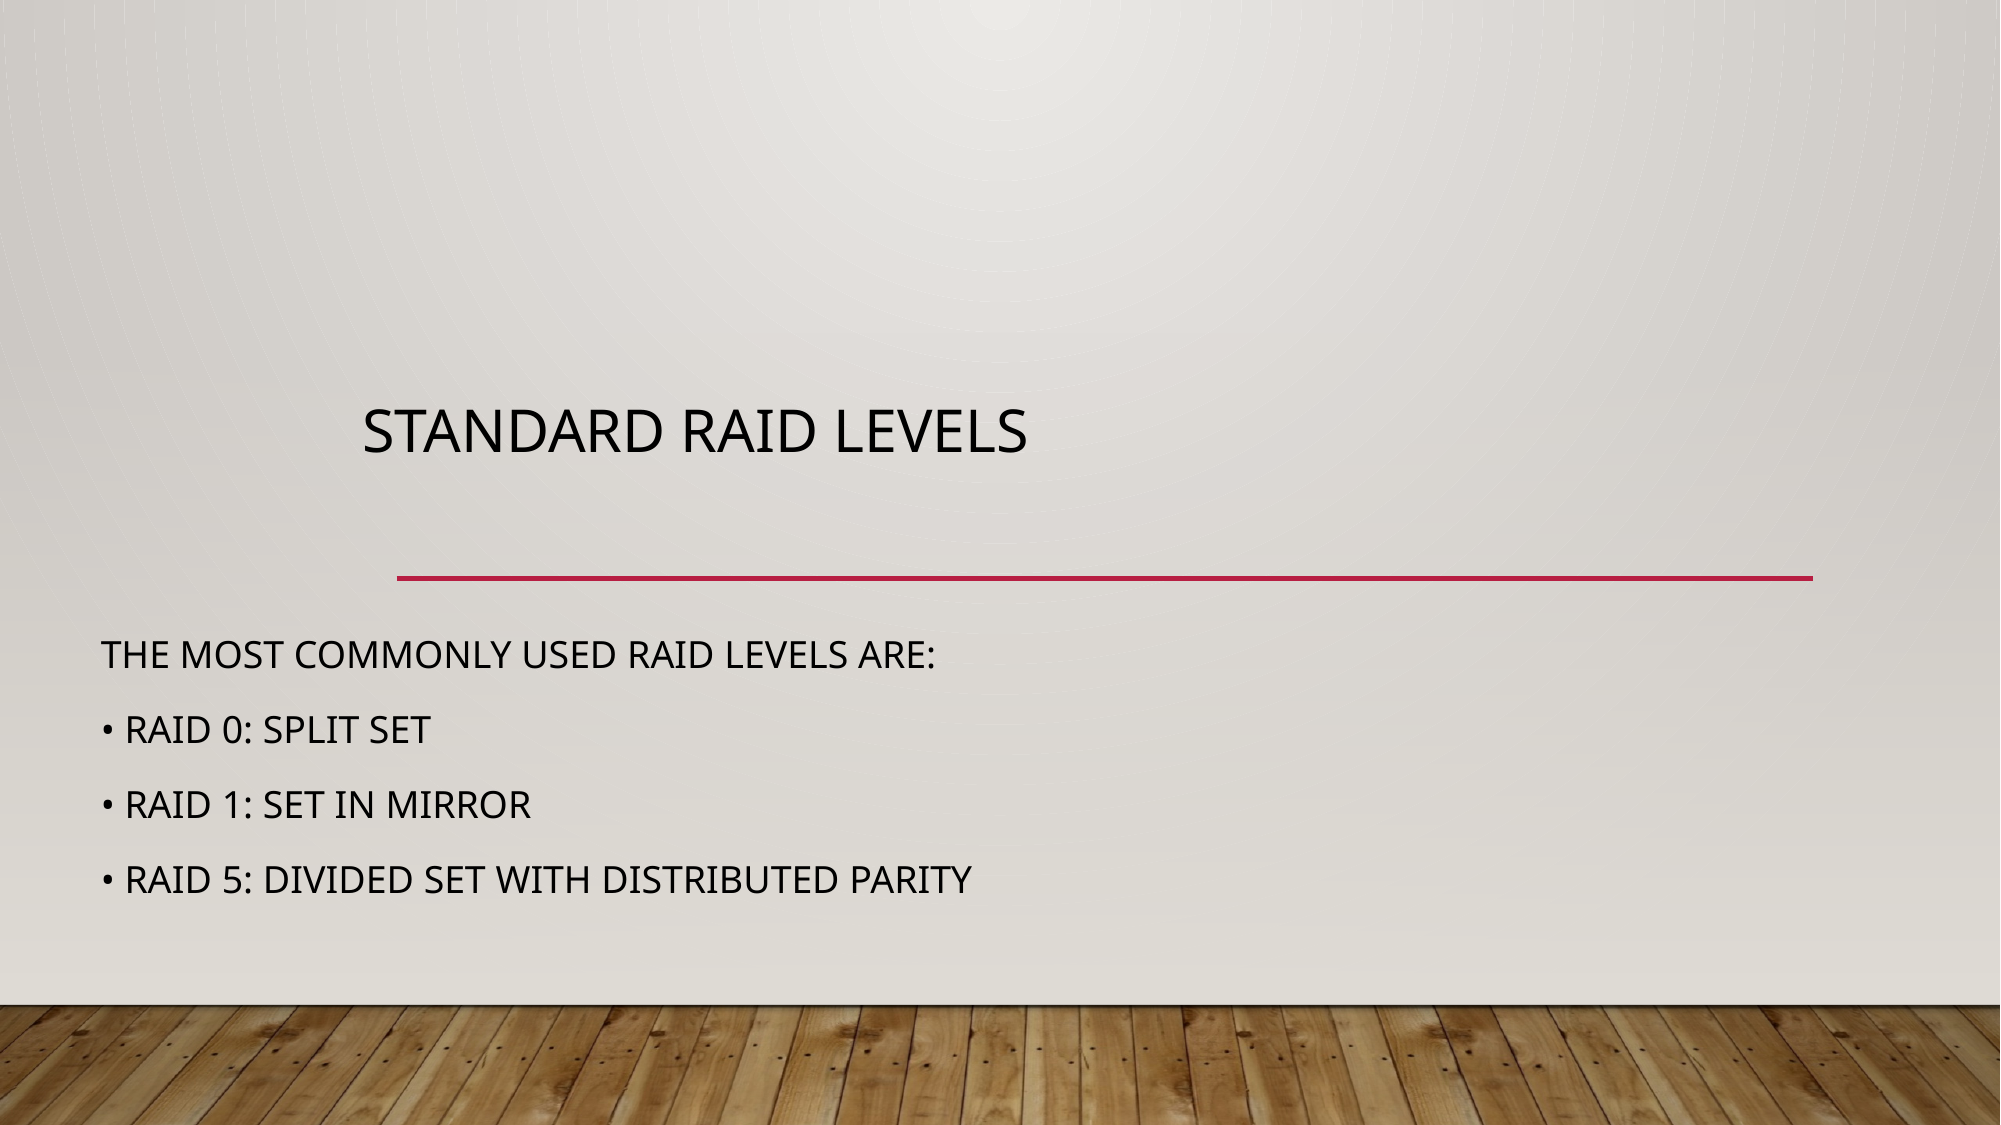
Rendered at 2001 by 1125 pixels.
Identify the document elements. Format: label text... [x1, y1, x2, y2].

subtitle The most commonly used RAID levels are: • RAID 0: Split set • RAID 1: Set in mirror • RAID 5: Divided set with distributed parity [85, 607, 2000, 963]
title Standard RAID levels [347, 329, 1765, 466]
picture [0, 1005, 2000, 1125]
